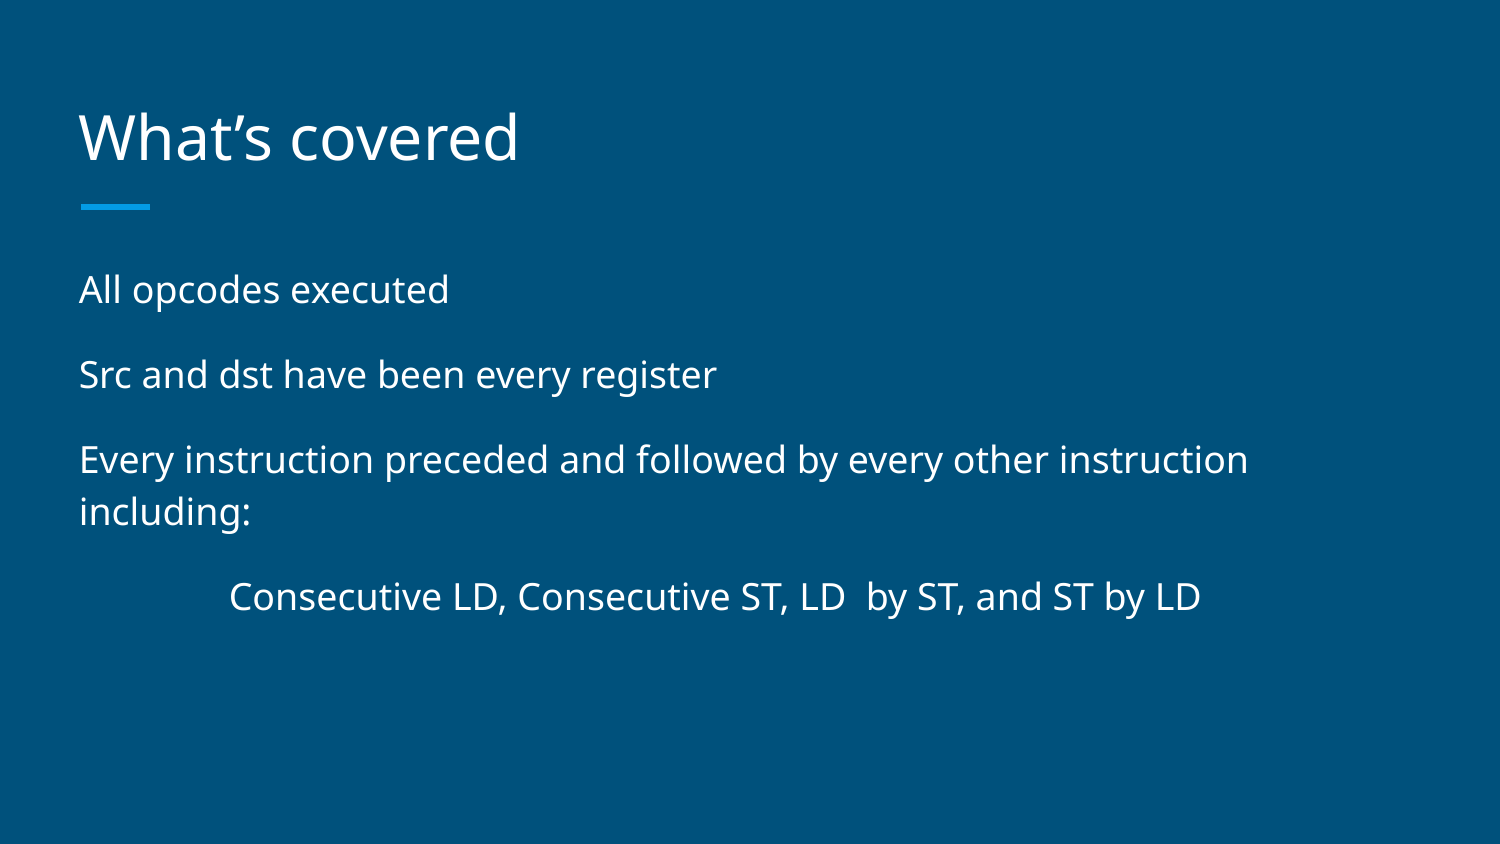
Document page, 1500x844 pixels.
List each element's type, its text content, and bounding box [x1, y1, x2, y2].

list All opcodes executed Src and dst have been every register Every instruction preceded and followed by every other instruction including: Consecutive LD, Consecutive ST, LD by ST, and ST by LD [63, 244, 1437, 750]
title What’s covered [63, 75, 1437, 188]
